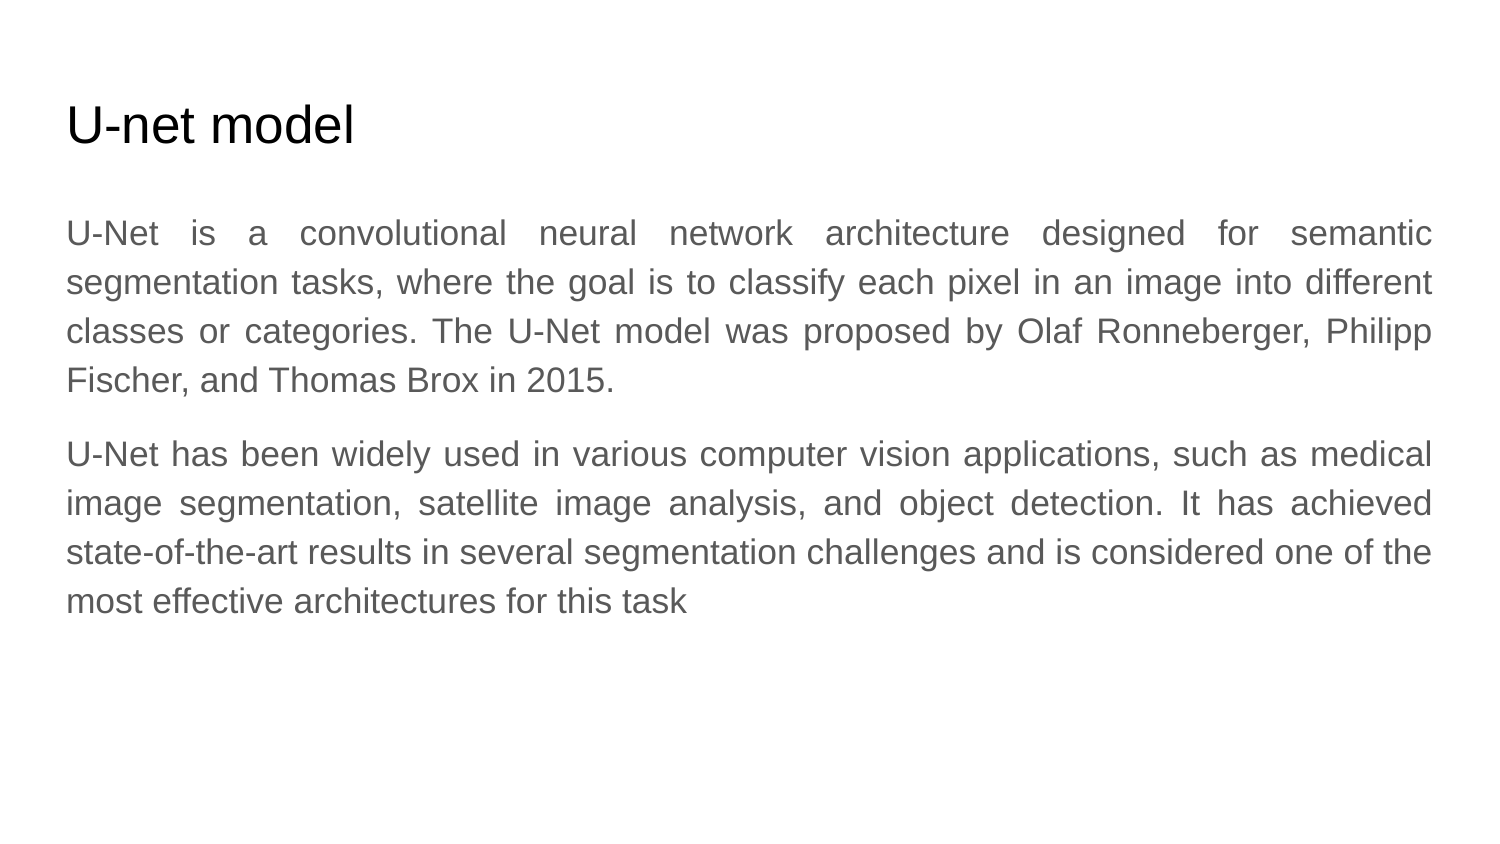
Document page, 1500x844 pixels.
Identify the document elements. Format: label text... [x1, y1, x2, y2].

title U-net model [51, 75, 1449, 170]
list U-Net is a convolutional neural network architecture designed for semantic segmentation tasks, where the goal is to classify each pixel in an image into different classes or categories. The U-Net model was proposed by Olaf Ronneberger, Philipp Fischer, and Thomas Brox in 2015. U-Net has been widely used in various computer vision applications, such as medical image segmentation, satellite image analysis, and object detection. It has achieved state-of-the-art results in several segmentation challenges and is considered one of the most effective architectures for this task [51, 189, 1449, 750]
